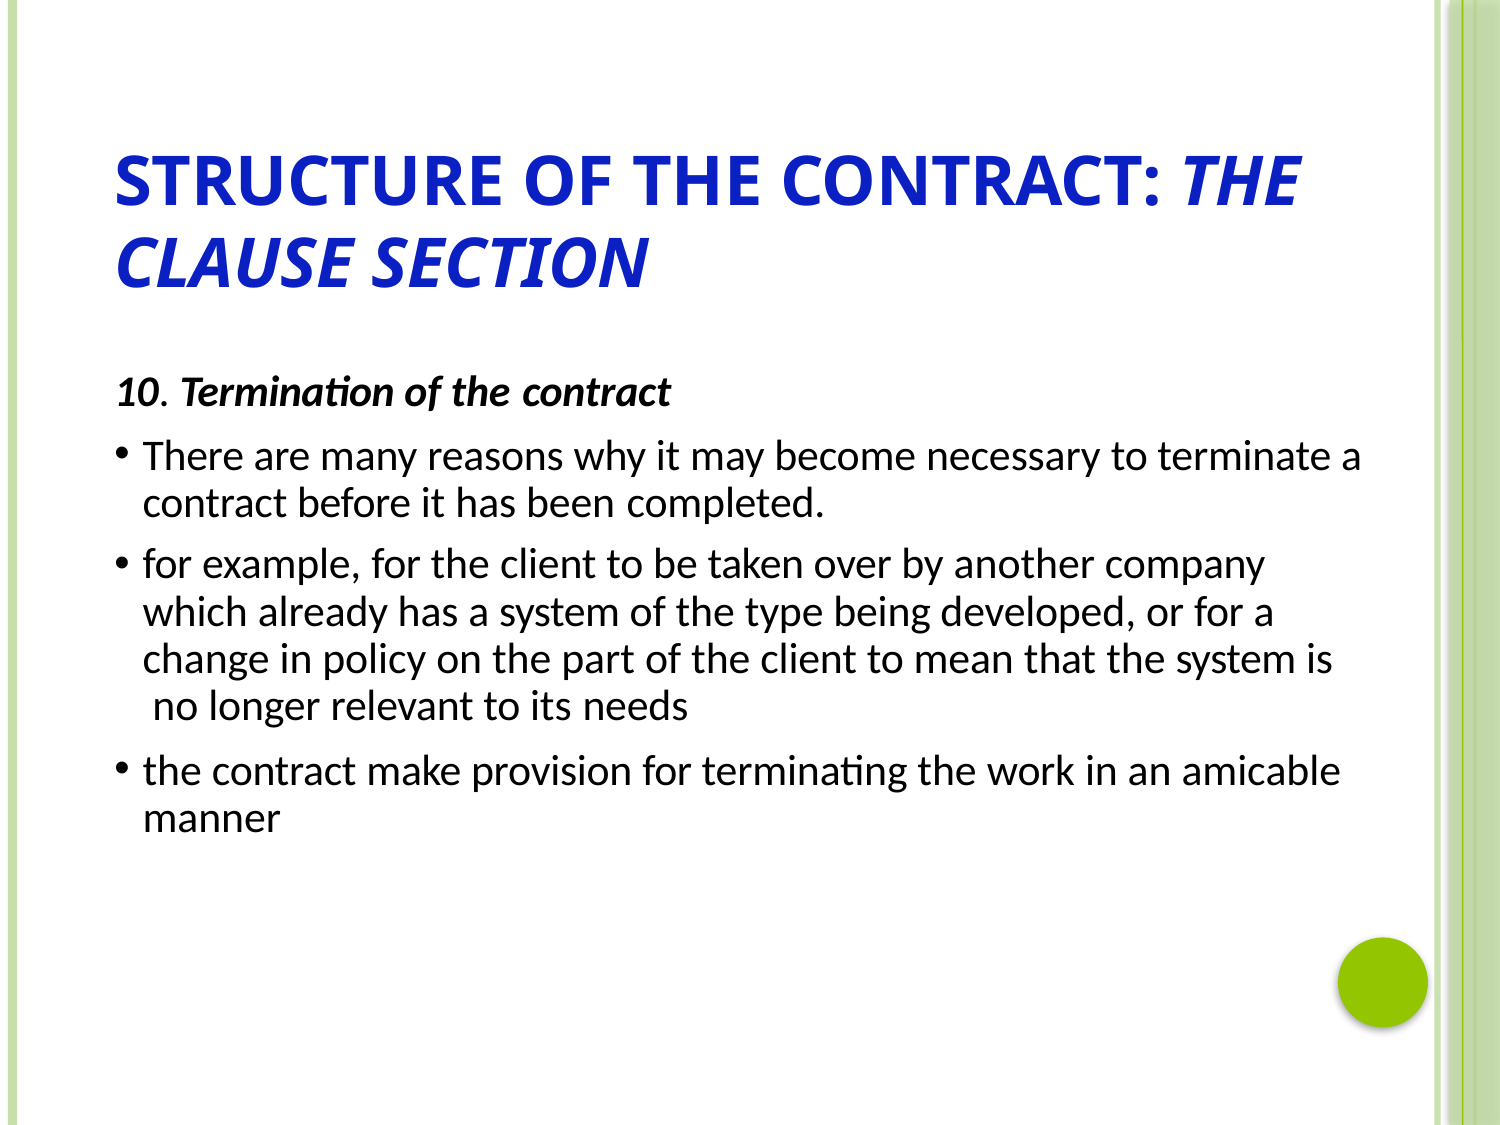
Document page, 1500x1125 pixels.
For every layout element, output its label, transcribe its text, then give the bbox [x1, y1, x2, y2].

title Structure of the Contract: The Clause section [112, 111, 1324, 302]
text_box 10. Termination of the contract There are many reasons why it may become necessary to terminate a contract before it has been completed. for example, for the client to be taken over by another company which already has a system of the type being developed, or for a change in policy on the part of the client to mean that the system is no longer relevant to its needs the contract make provision for terminating the work in an amicable manner [112, 350, 1374, 841]
